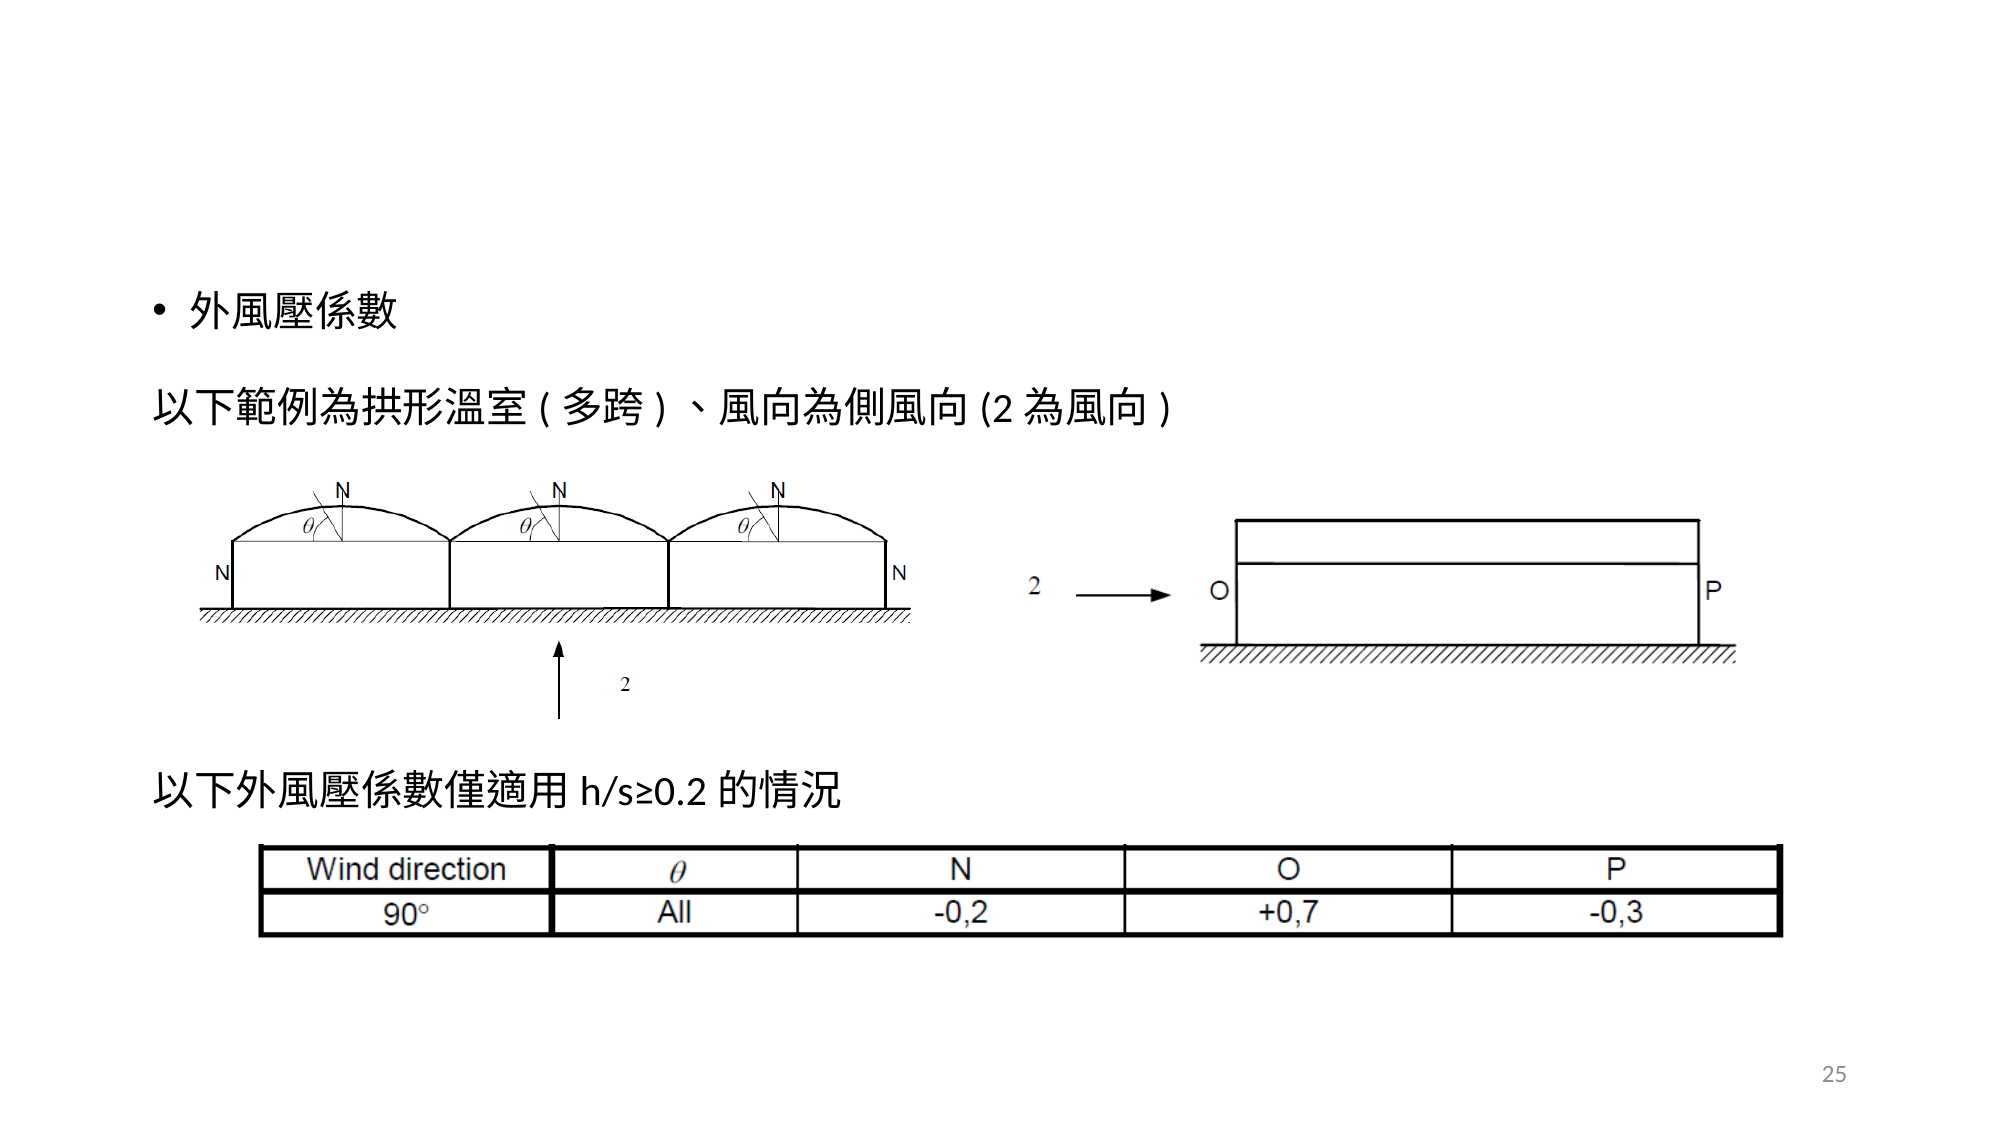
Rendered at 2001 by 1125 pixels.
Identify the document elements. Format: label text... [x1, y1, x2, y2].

list 外風壓係數 以下範例為拱形溫室(多跨)、風向為側風向(2為風向) 以下外風壓係數僅適用h/s≥0.2的情況 [137, 251, 1863, 1055]
slide_number 25 [1412, 1055, 1863, 1103]
picture [252, 844, 1790, 943]
picture [178, 459, 935, 732]
picture [1021, 501, 1766, 690]
